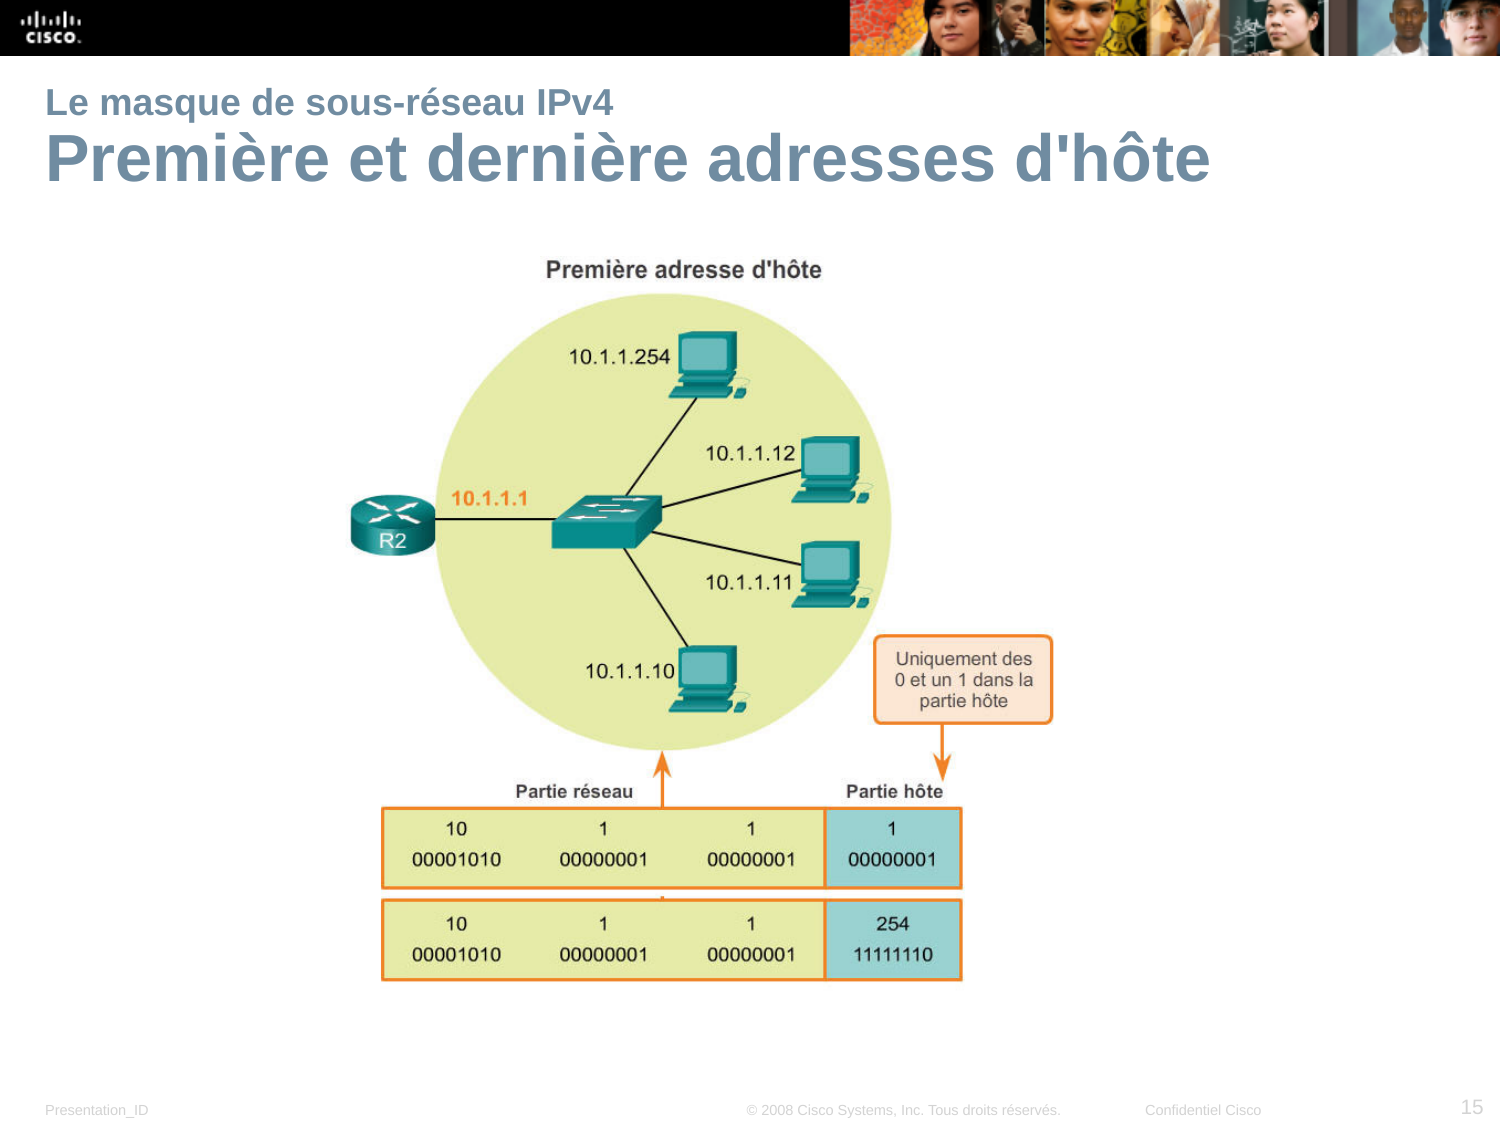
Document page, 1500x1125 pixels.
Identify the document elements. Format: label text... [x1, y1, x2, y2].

picture [328, 256, 1060, 1008]
title Le masque de sous-réseau IPv4 Première et dernière adresses d'hôte [31, 64, 1471, 203]
picture [0, 0, 1500, 56]
